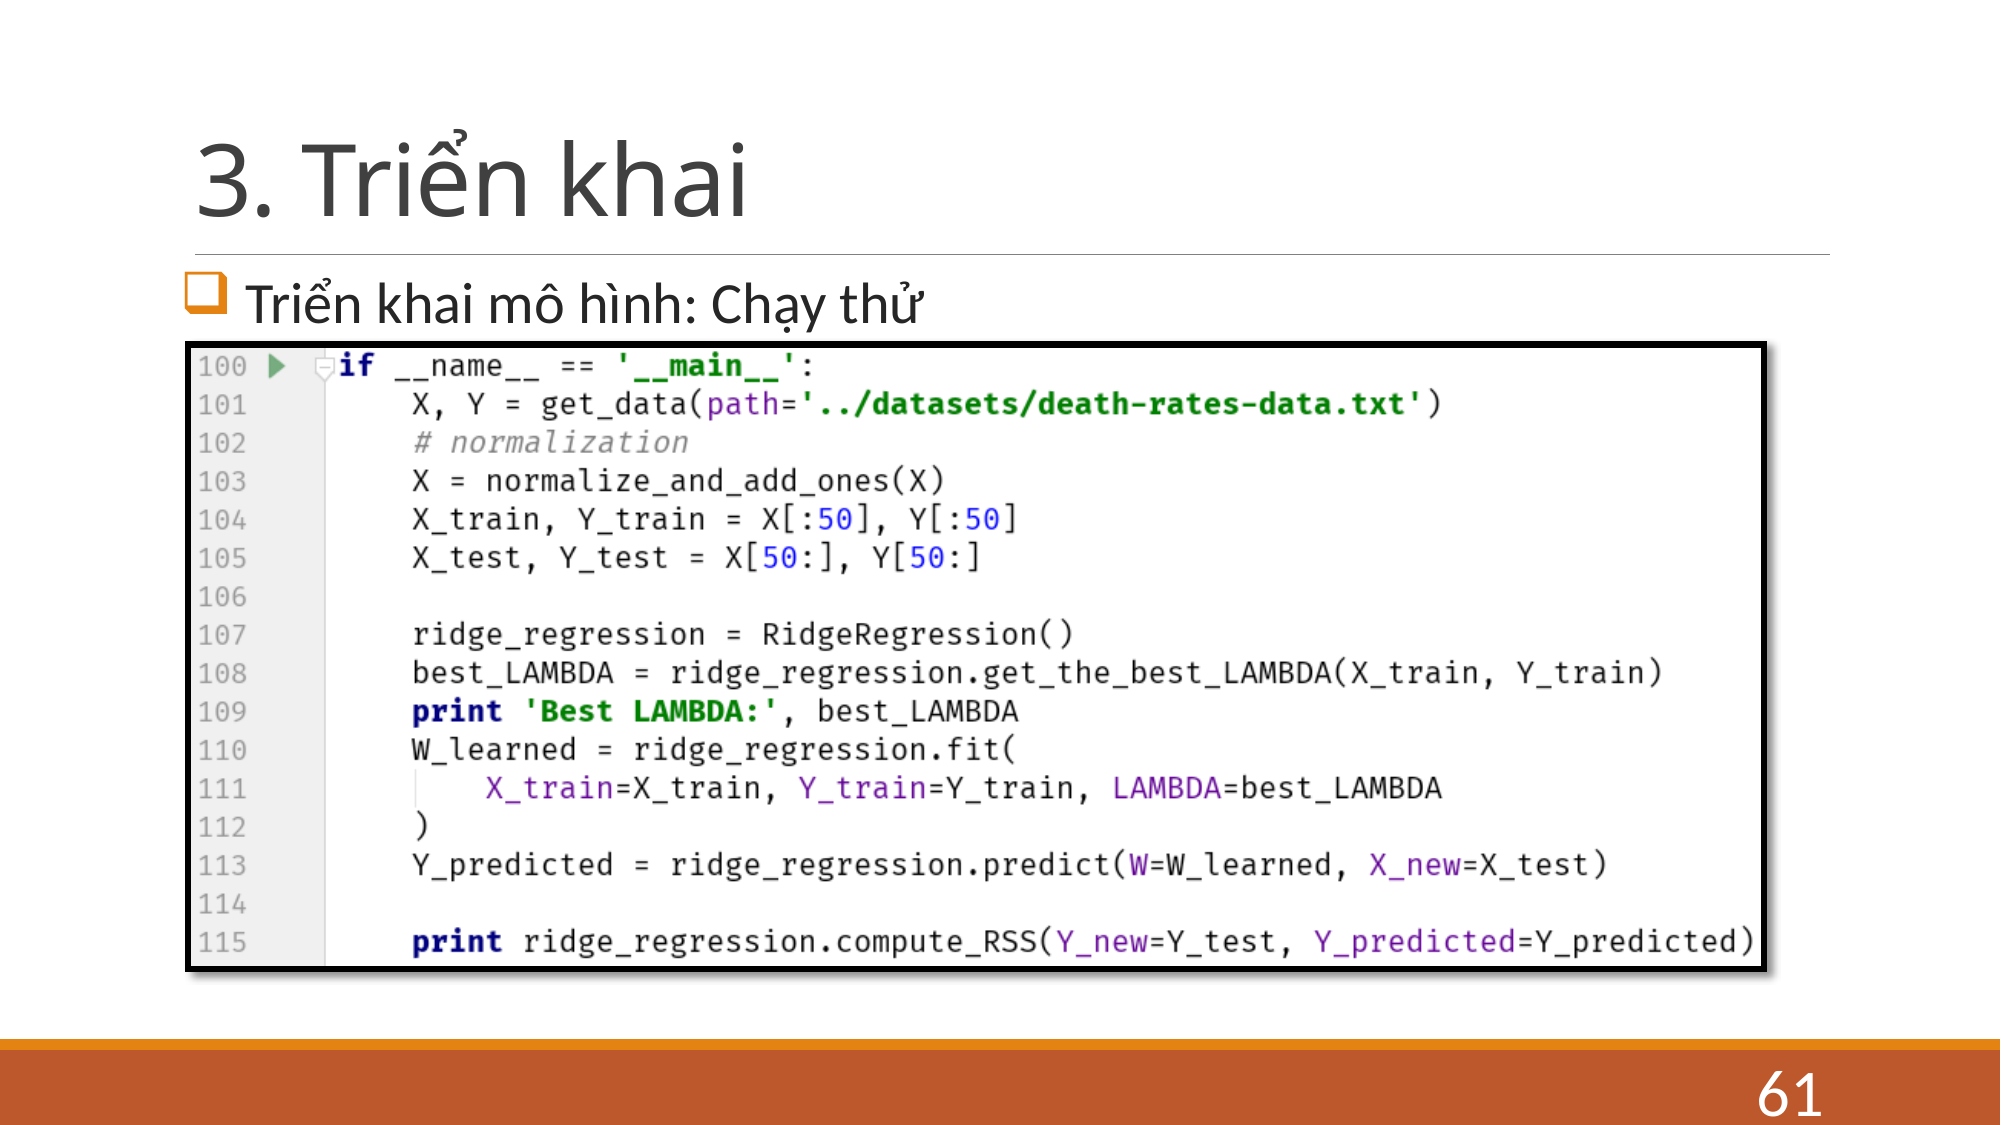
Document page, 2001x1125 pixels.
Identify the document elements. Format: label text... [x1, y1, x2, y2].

picture [190, 347, 1762, 967]
slide_number 61 [1624, 1059, 1840, 1120]
title 3. Triển khai [180, 47, 1830, 244]
list Triển khai mô hình: Chạy thử [180, 265, 1910, 1020]
